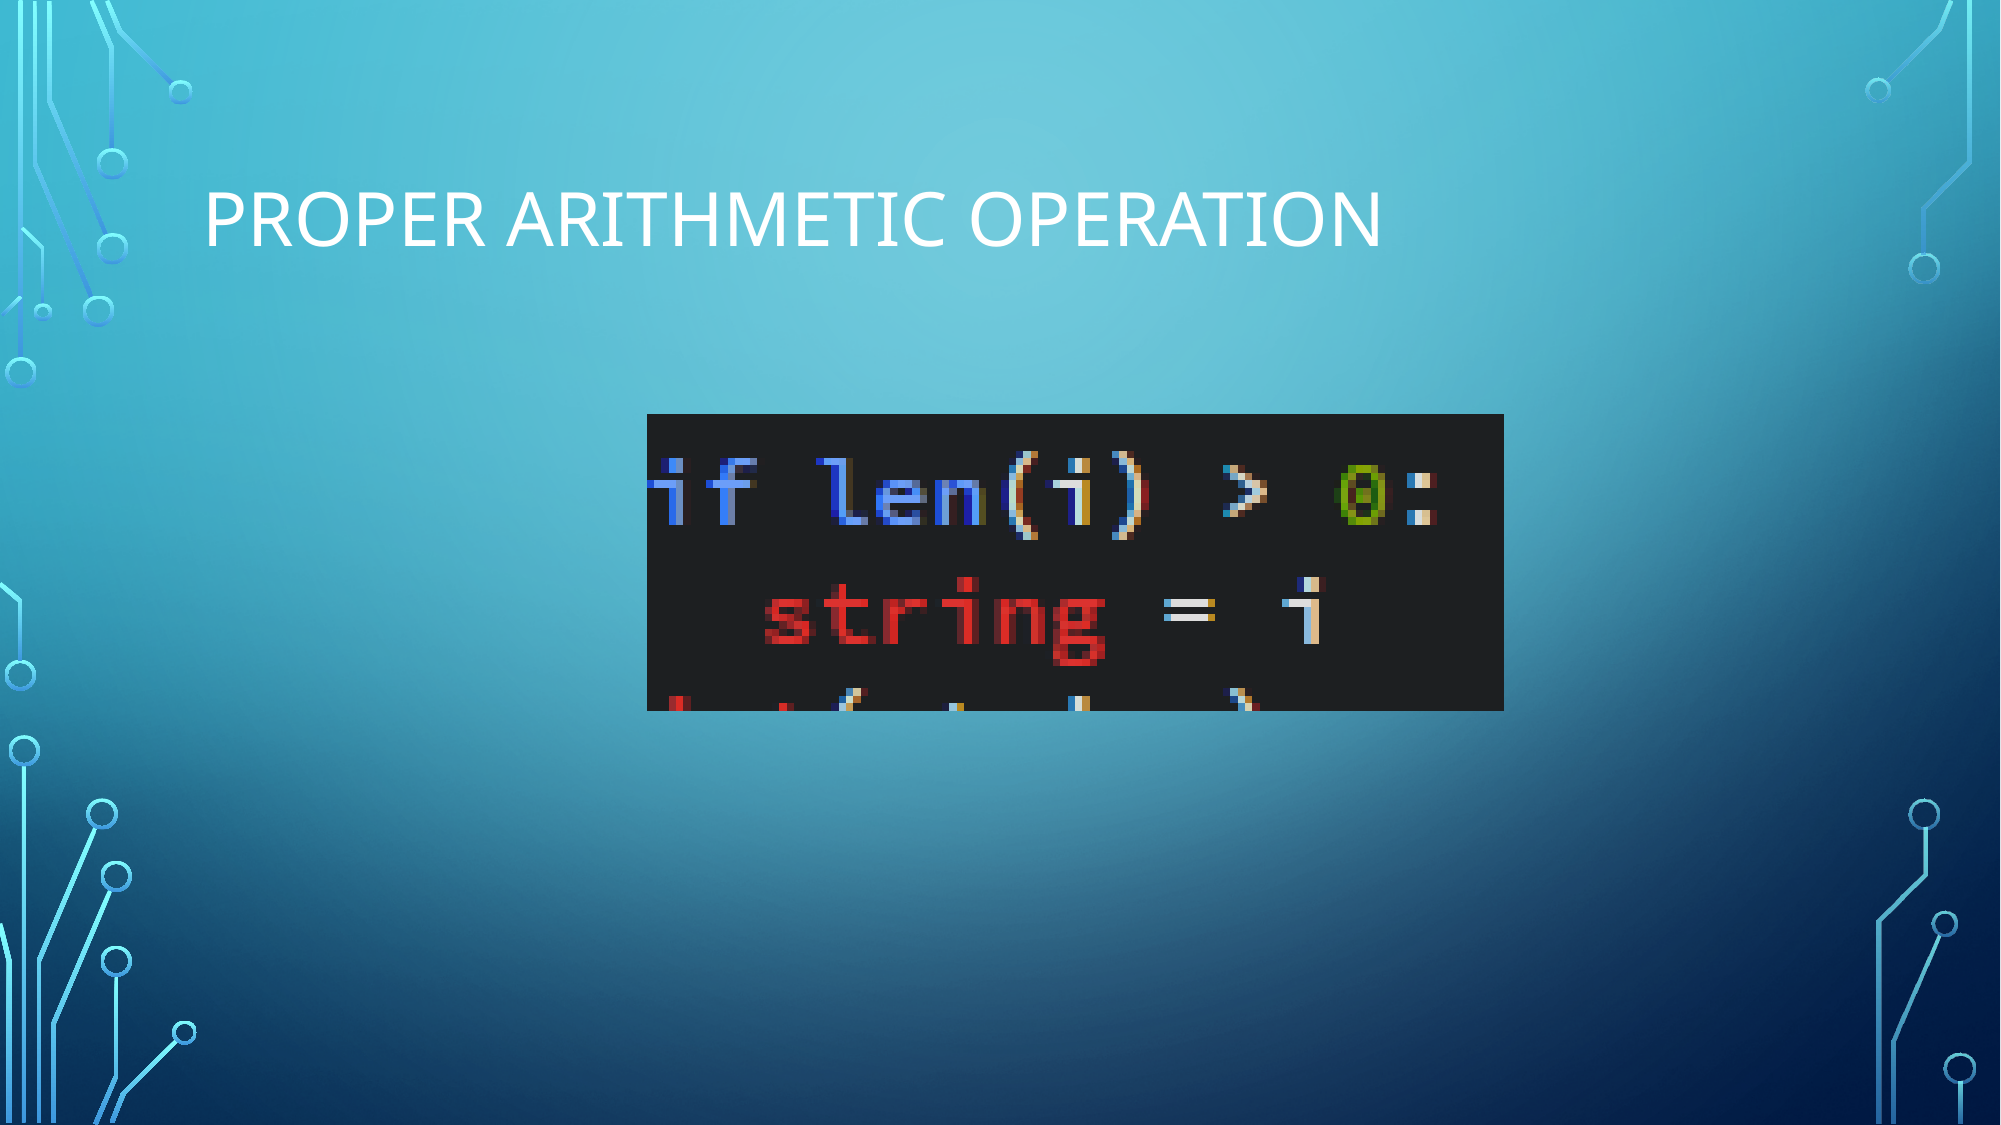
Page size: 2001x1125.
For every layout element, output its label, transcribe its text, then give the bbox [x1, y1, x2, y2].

title Proper Arithmetic Operation [187, 101, 1813, 344]
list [647, 414, 1504, 711]
